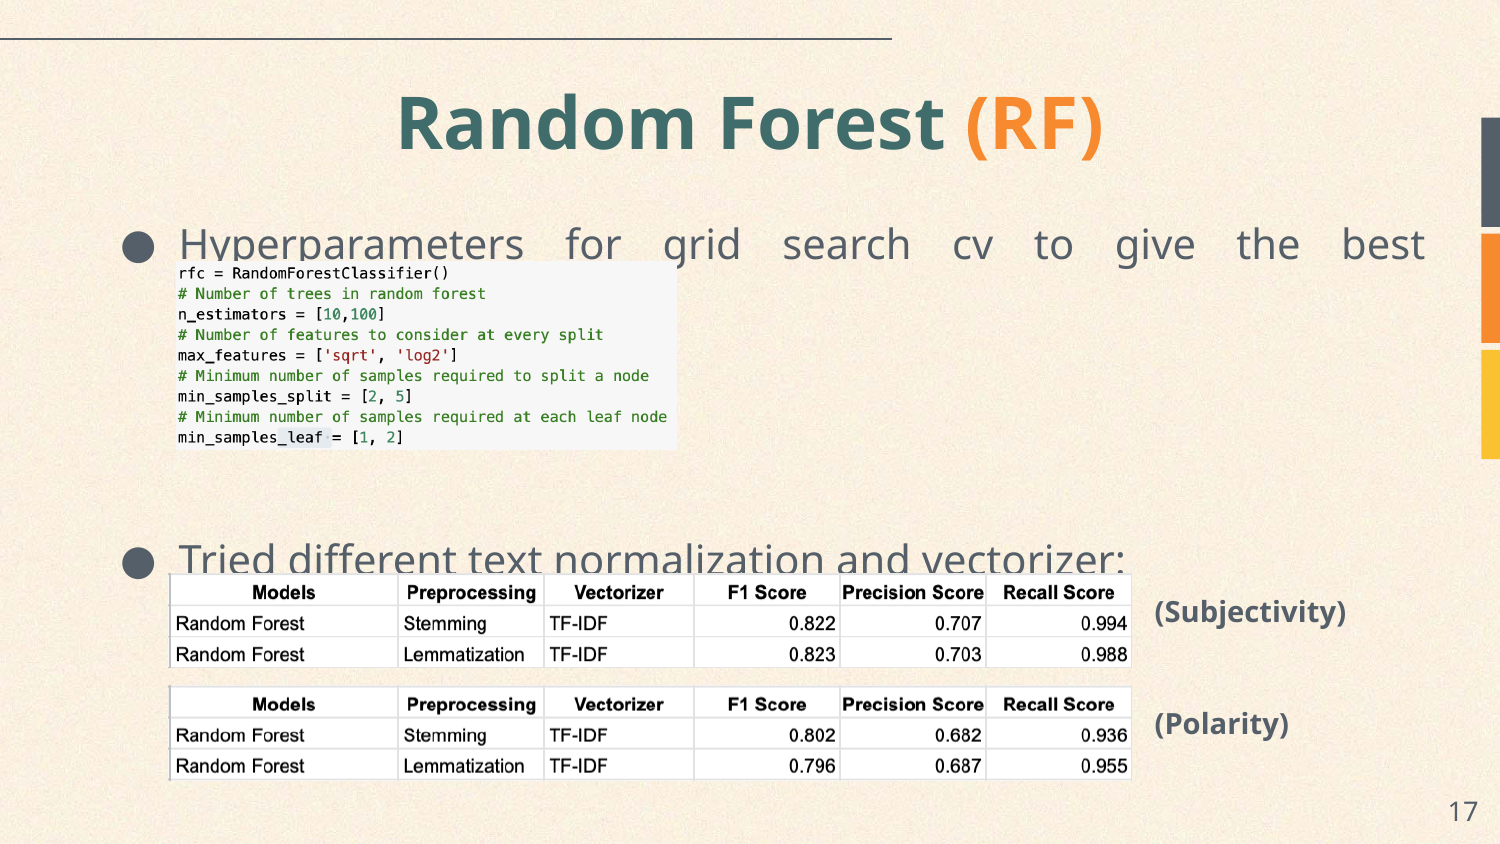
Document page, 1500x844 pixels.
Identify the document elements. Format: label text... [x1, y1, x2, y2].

text_box (Subjectivity) [1139, 573, 1420, 644]
picture [0, 0, 1500, 844]
slide_number ‹#› [1403, 779, 1494, 844]
list Hyperparameters for grid search cv to give the best combination Tried different text normalization and vectorizer: Stemming and Lemmatization give similar results. [88, 195, 1441, 756]
title Random Forest (RF) [88, 72, 1412, 167]
text_box (Polarity) [1139, 685, 1420, 756]
